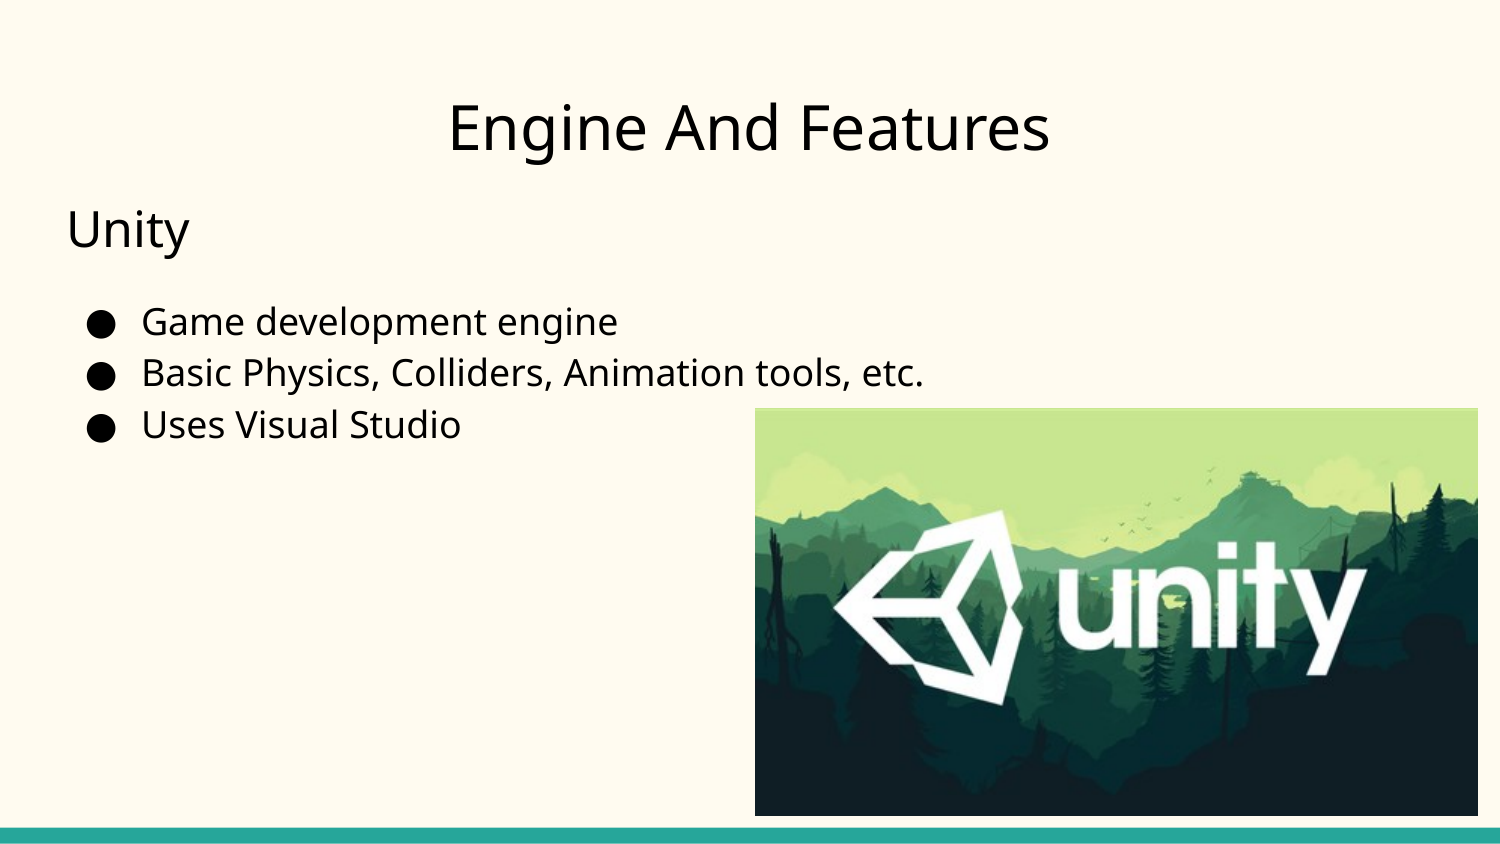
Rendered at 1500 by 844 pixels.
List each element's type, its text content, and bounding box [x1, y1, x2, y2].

list Unity Game development engine Basic Physics, Colliders, Animation tools, etc. Uses Visual Studio [51, 173, 1449, 731]
title Engine And Features [51, 72, 1449, 173]
picture [755, 408, 1479, 816]
